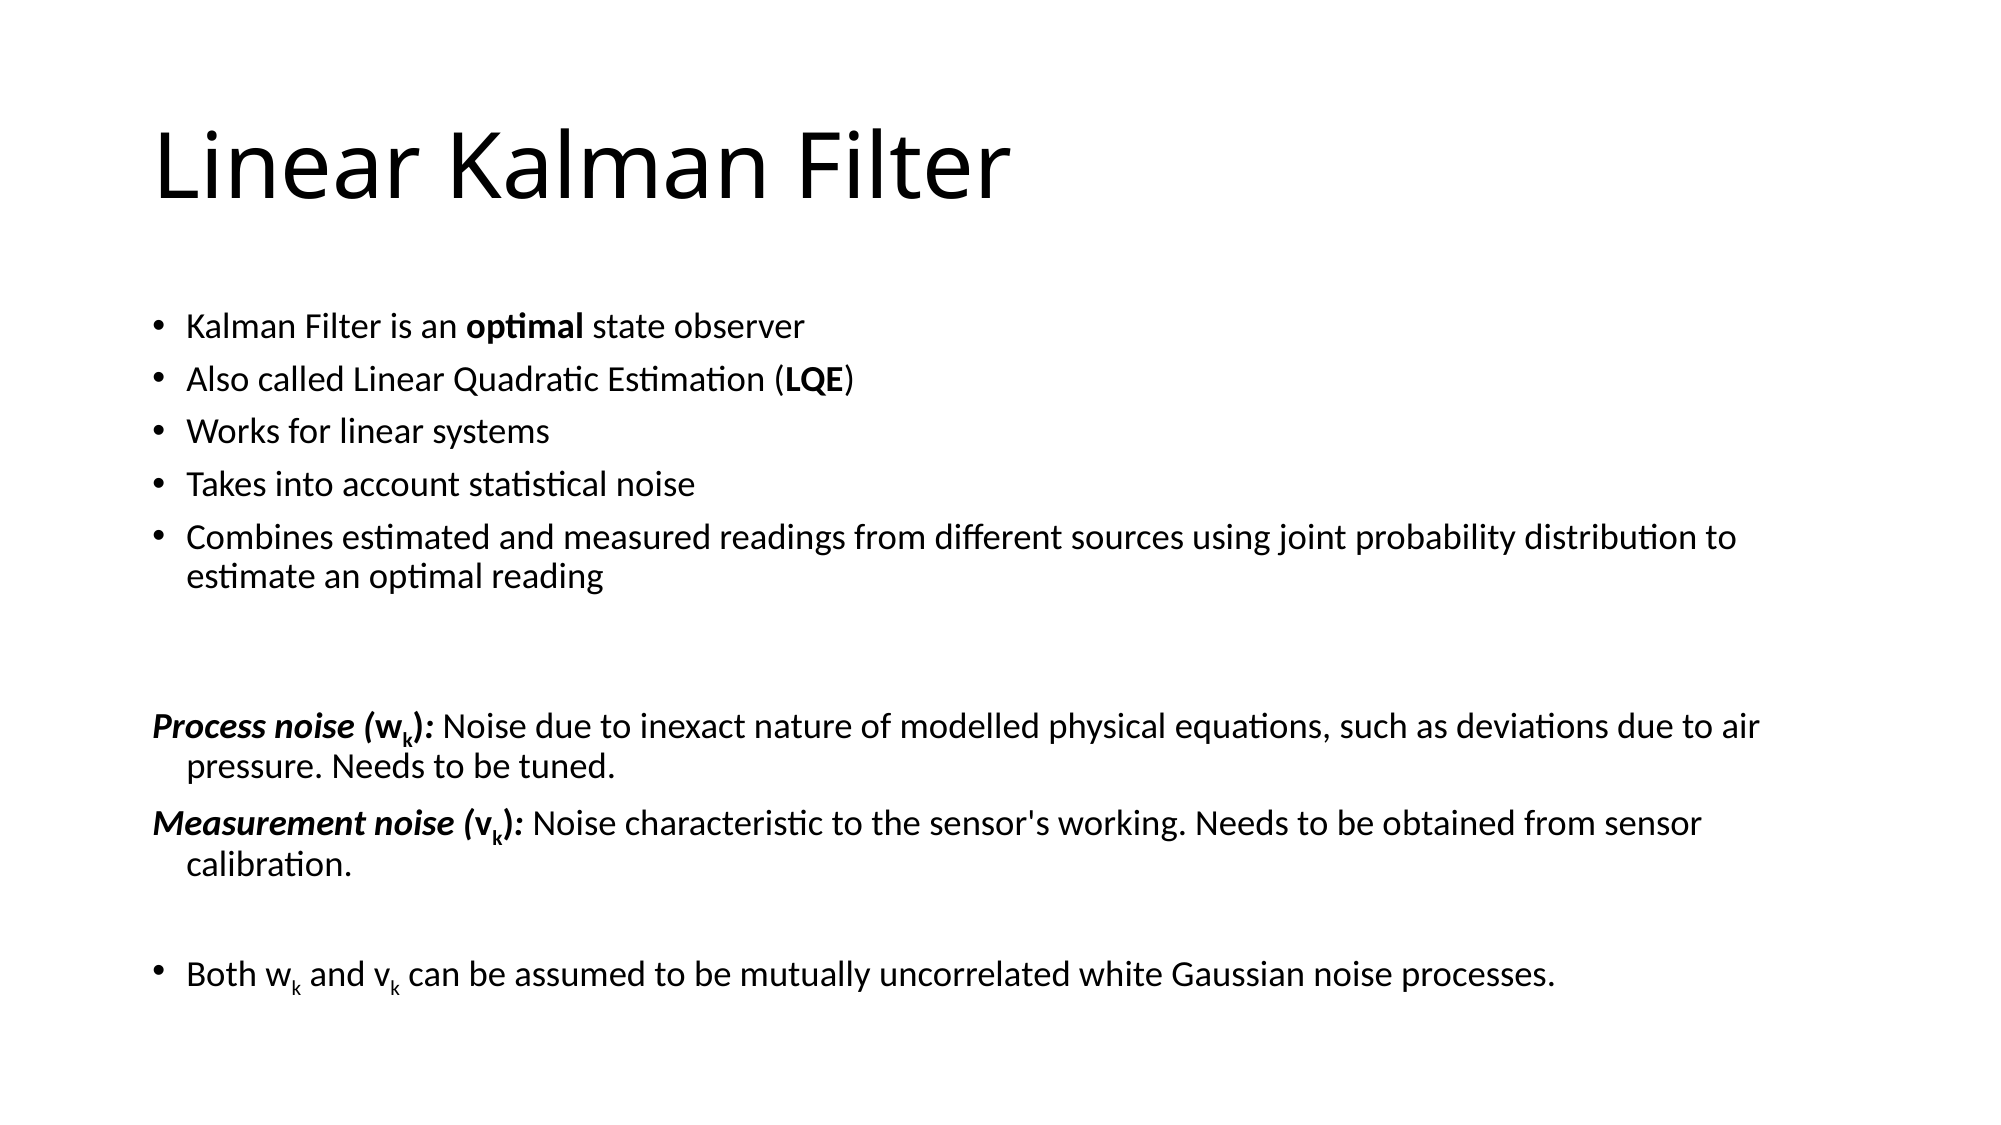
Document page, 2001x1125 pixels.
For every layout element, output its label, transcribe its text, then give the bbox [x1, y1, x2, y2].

list Kalman Filter is an optimal state observer Also called Linear Quadratic Estimation (LQE) Works for linear systems Takes into account statistical noise Combines estimated and measured readings from different sources using joint probability distribution to estimate an optimal reading Process noise (wk): Noise due to inexact nature of modelled physical equations, such as deviations due to air pressure. Needs to be tuned. Measurement noise (vk): Noise characteristic to the sensor's working. Needs to be obtained from sensor calibration. Both wk and vk can be assumed to be mutually uncorrelated white Gaussian noise processes. [137, 299, 1863, 1014]
title Linear Kalman Filter [137, 59, 1863, 278]
